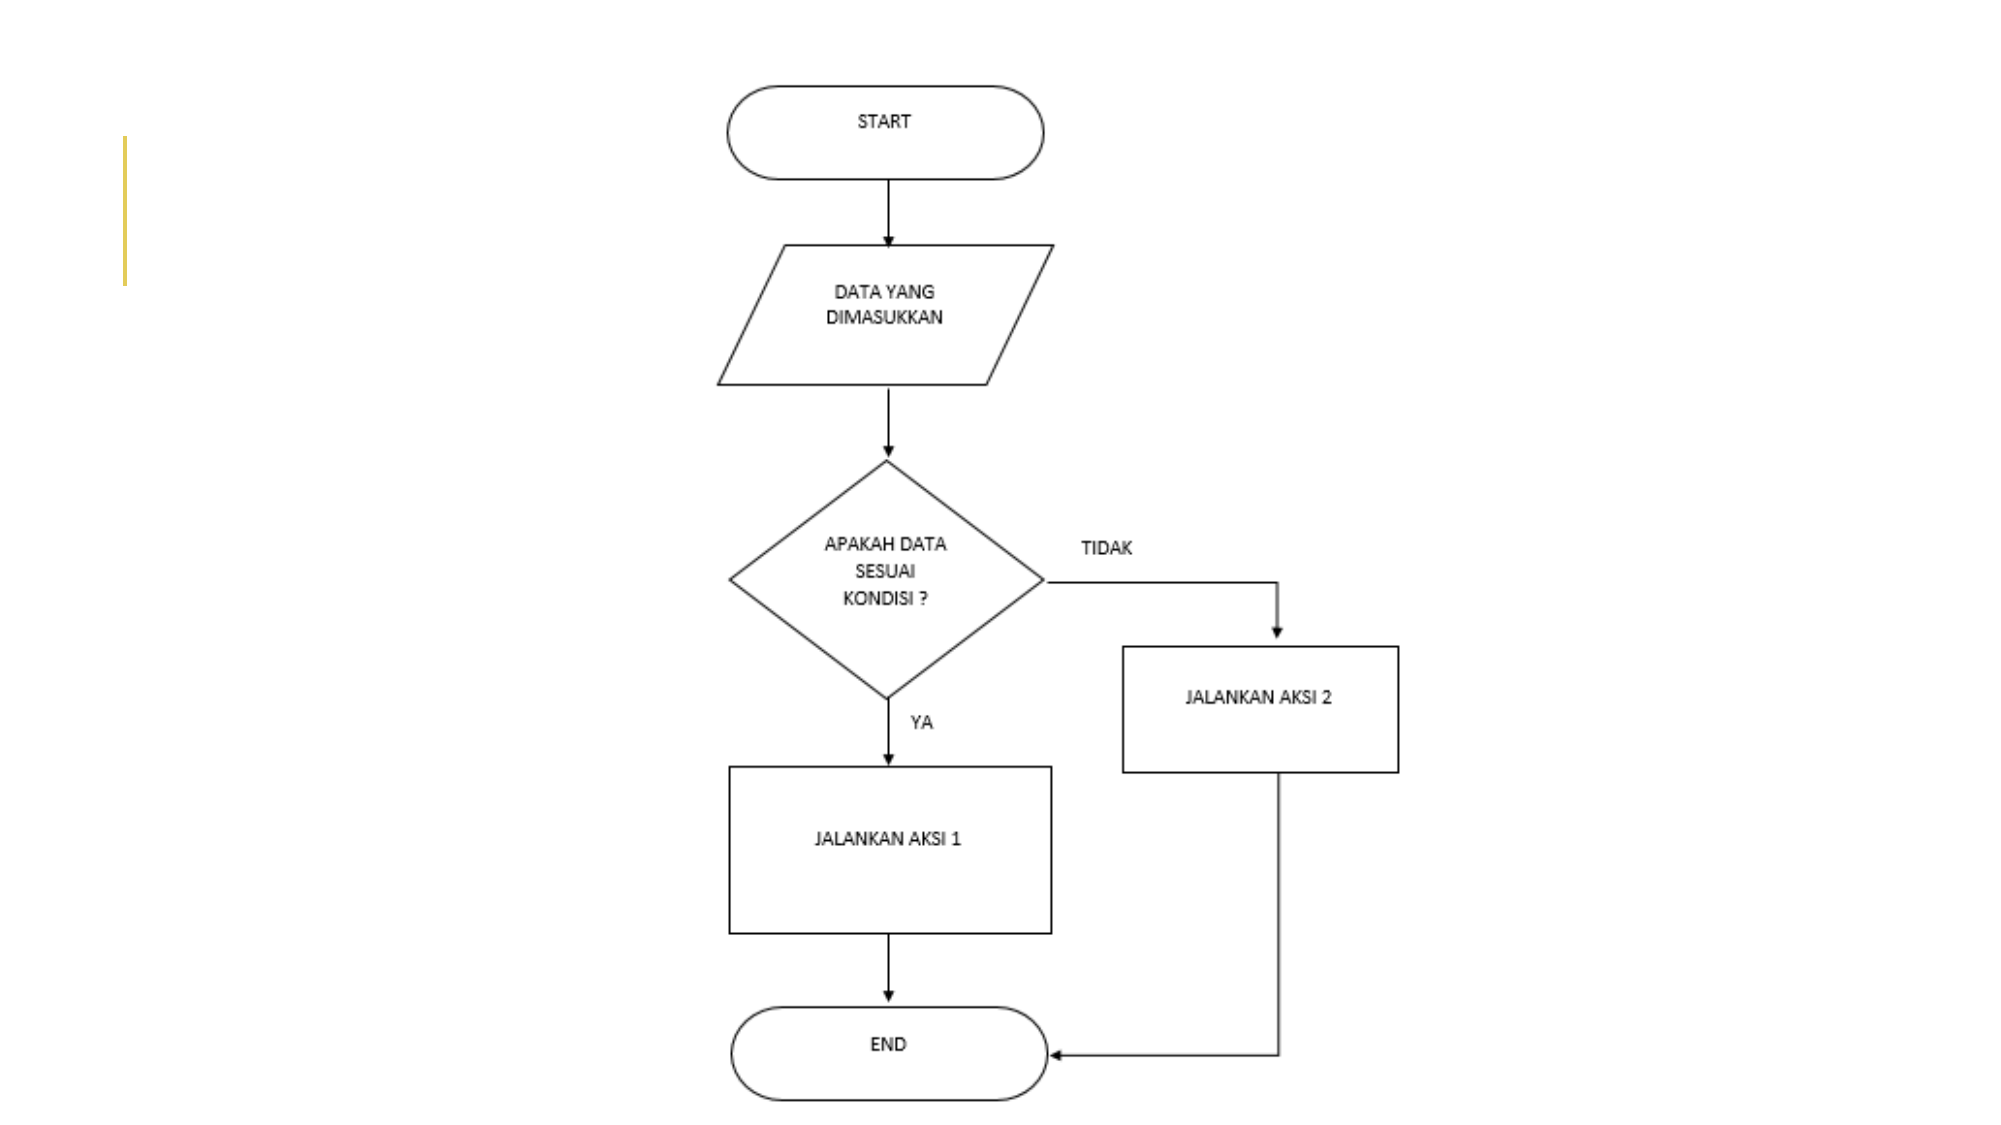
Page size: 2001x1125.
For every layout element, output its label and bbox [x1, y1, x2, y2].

picture [587, 56, 1426, 1125]
